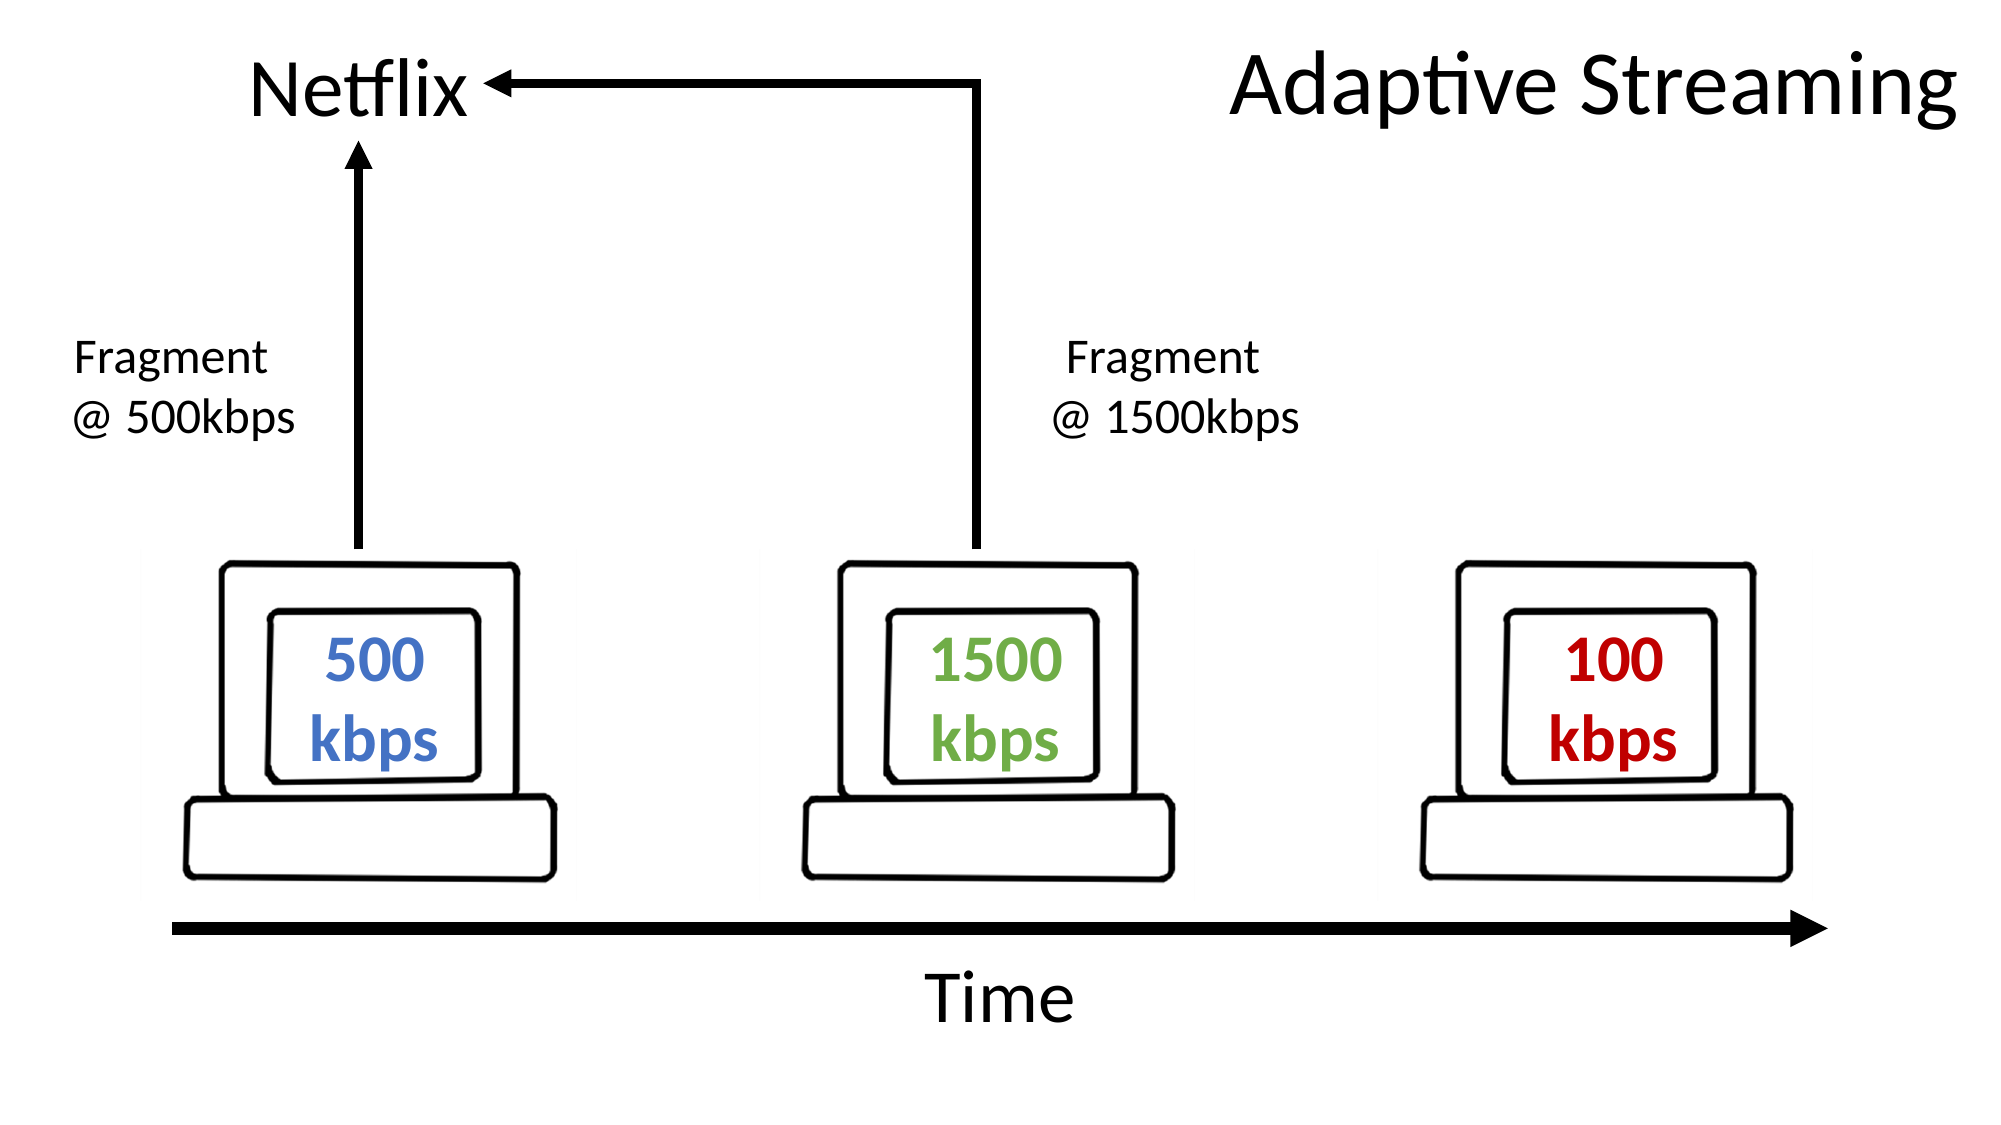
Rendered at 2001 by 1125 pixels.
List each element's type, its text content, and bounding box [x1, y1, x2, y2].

text_box Netflix [233, 25, 484, 141]
picture [759, 549, 1195, 901]
text_box Adaptive Streaming [1214, 15, 1975, 141]
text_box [498, 71, 964, 563]
picture [1377, 549, 1813, 901]
text_box Time [909, 939, 1091, 1045]
picture [140, 549, 577, 901]
